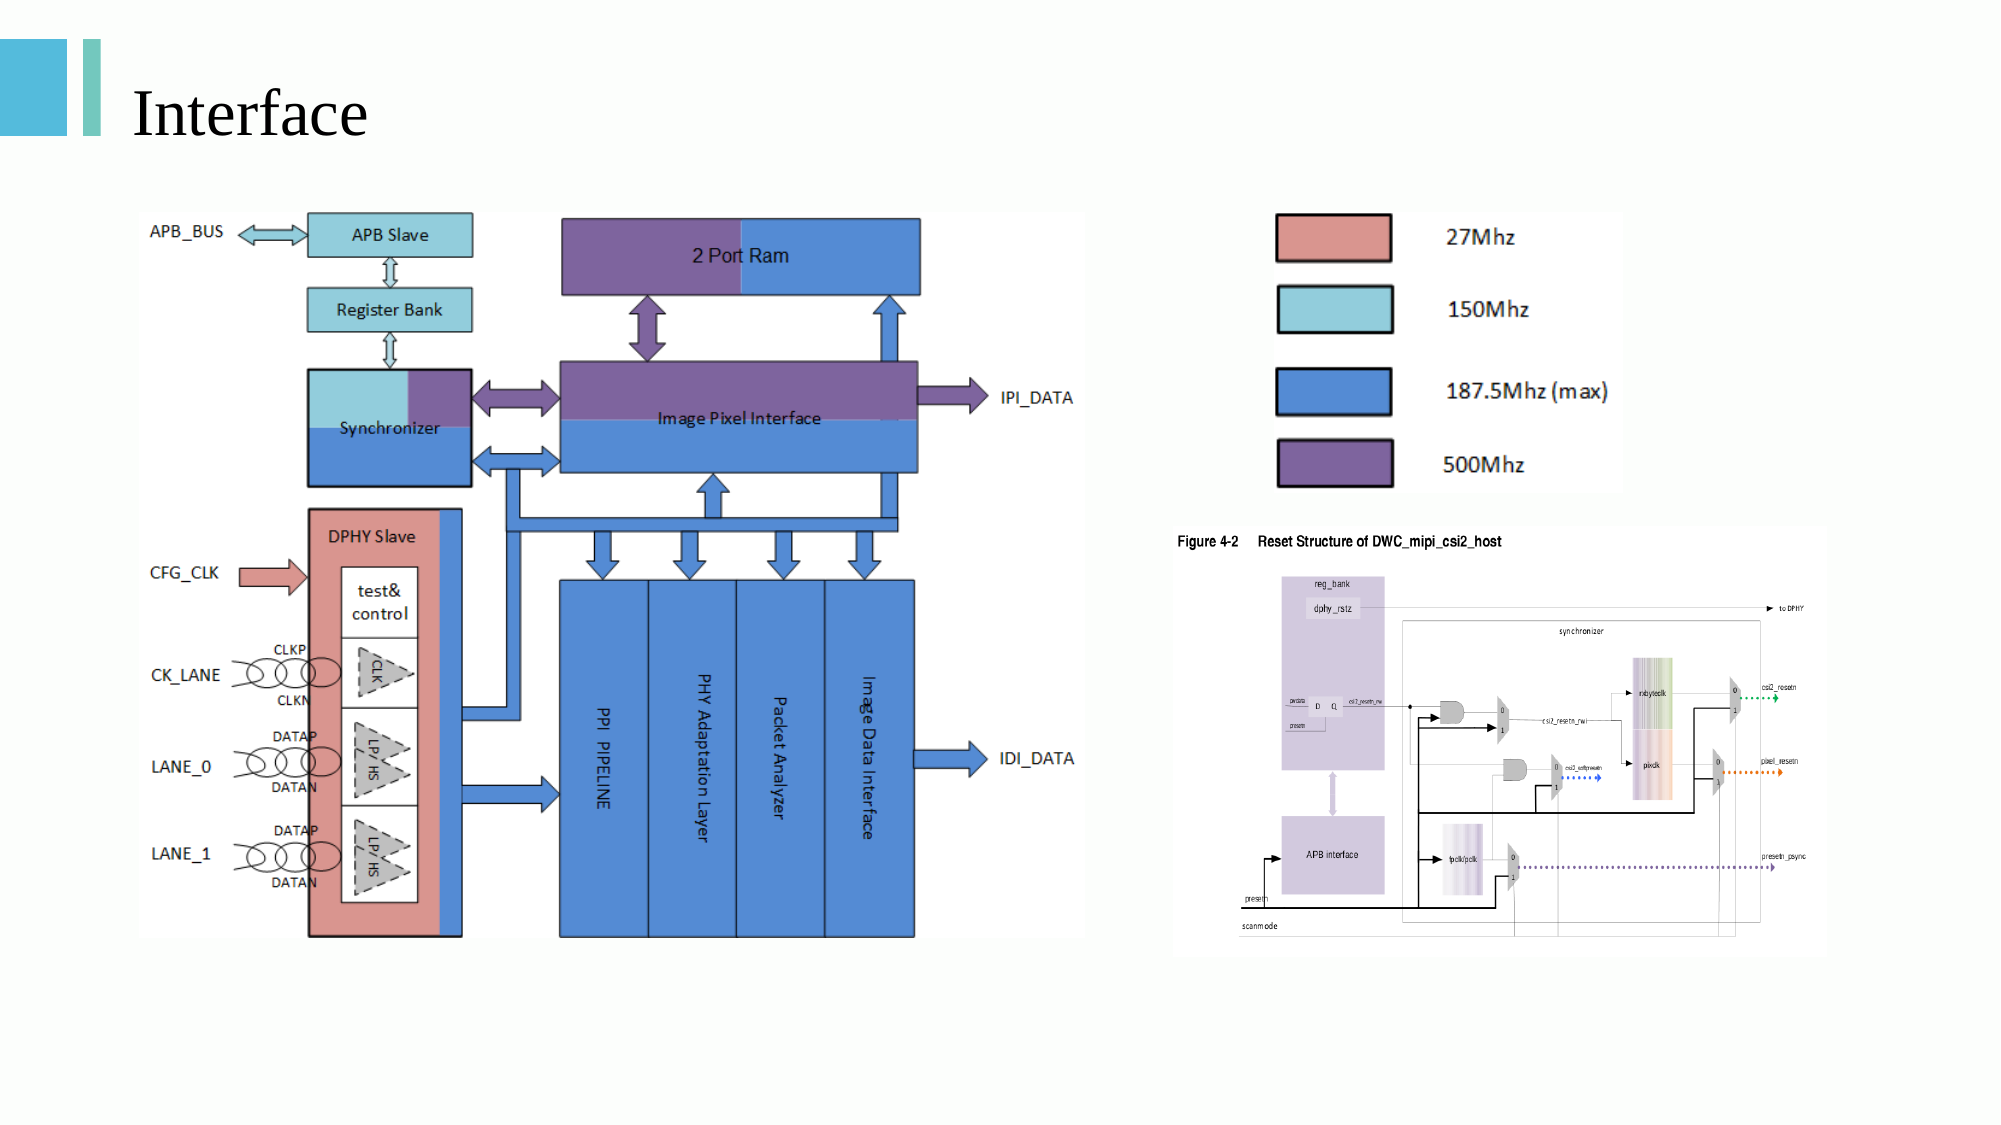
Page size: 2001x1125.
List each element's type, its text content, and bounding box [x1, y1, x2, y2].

picture [1173, 526, 1827, 957]
title Interface [117, 39, 1900, 179]
picture [1274, 212, 1623, 493]
picture [139, 212, 1085, 938]
